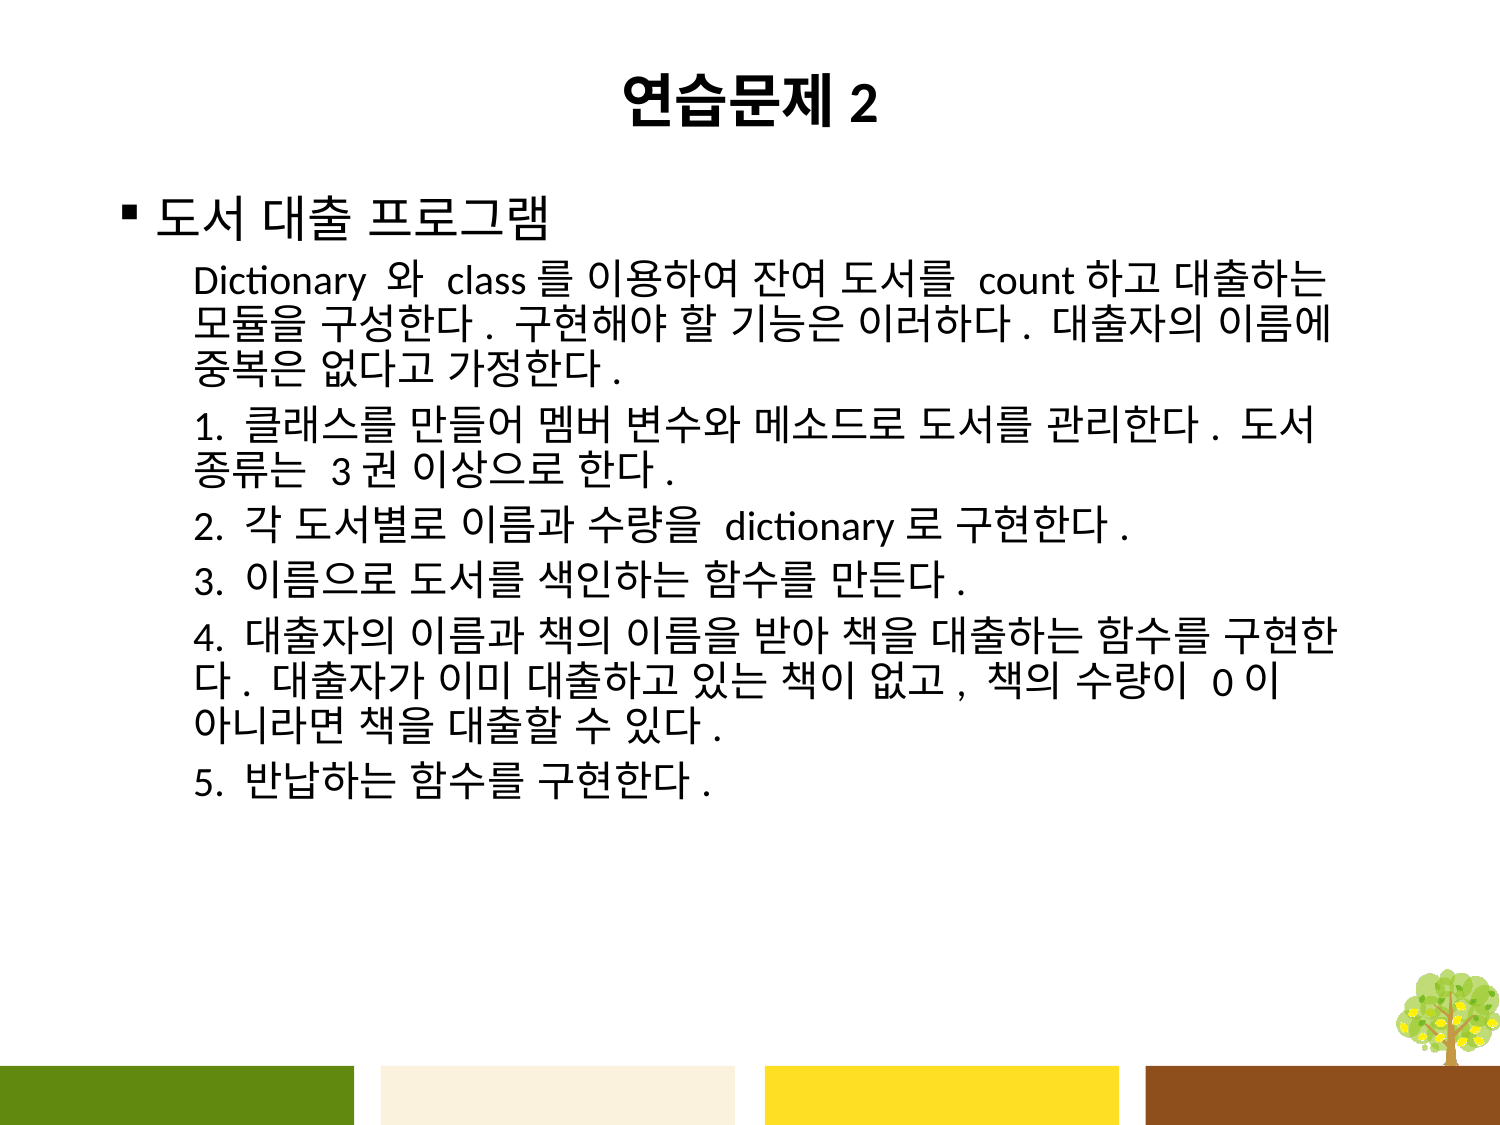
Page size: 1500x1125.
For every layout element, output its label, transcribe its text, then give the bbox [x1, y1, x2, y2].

picture [1396, 969, 1500, 1066]
list 도서 대출 프로그램 Dictionary 와 class를 이용하여 잔여 도서를 count하고 대출하는 모듈을 구성한다. 구현해야 할 기능은 이러하다. 대출자의 이름에 중복은 없다고 가정한다. 1. 클래스를 만들어 멤버 변수와 메소드로 도서를 관리한다. 도서 종류는 3권 이상으로 한다. 2. 각 도서별로 이름과 수량을 dictionary로 구현한다. 3. 이름으로 도서를 색인하는 함수를 만든다. 4. 대출자의 이름과 책의 이름을 받아 책을 대출하는 함수를 구현한다. 대출자가 이미 대출하고 있는 책이 없고, 책의 수량이 0이 아니라면 책을 대출할 수 있다. 5. 반납하는 함수를 구현한다. [103, 186, 1397, 1014]
title 연습문제2 [103, 59, 1397, 149]
